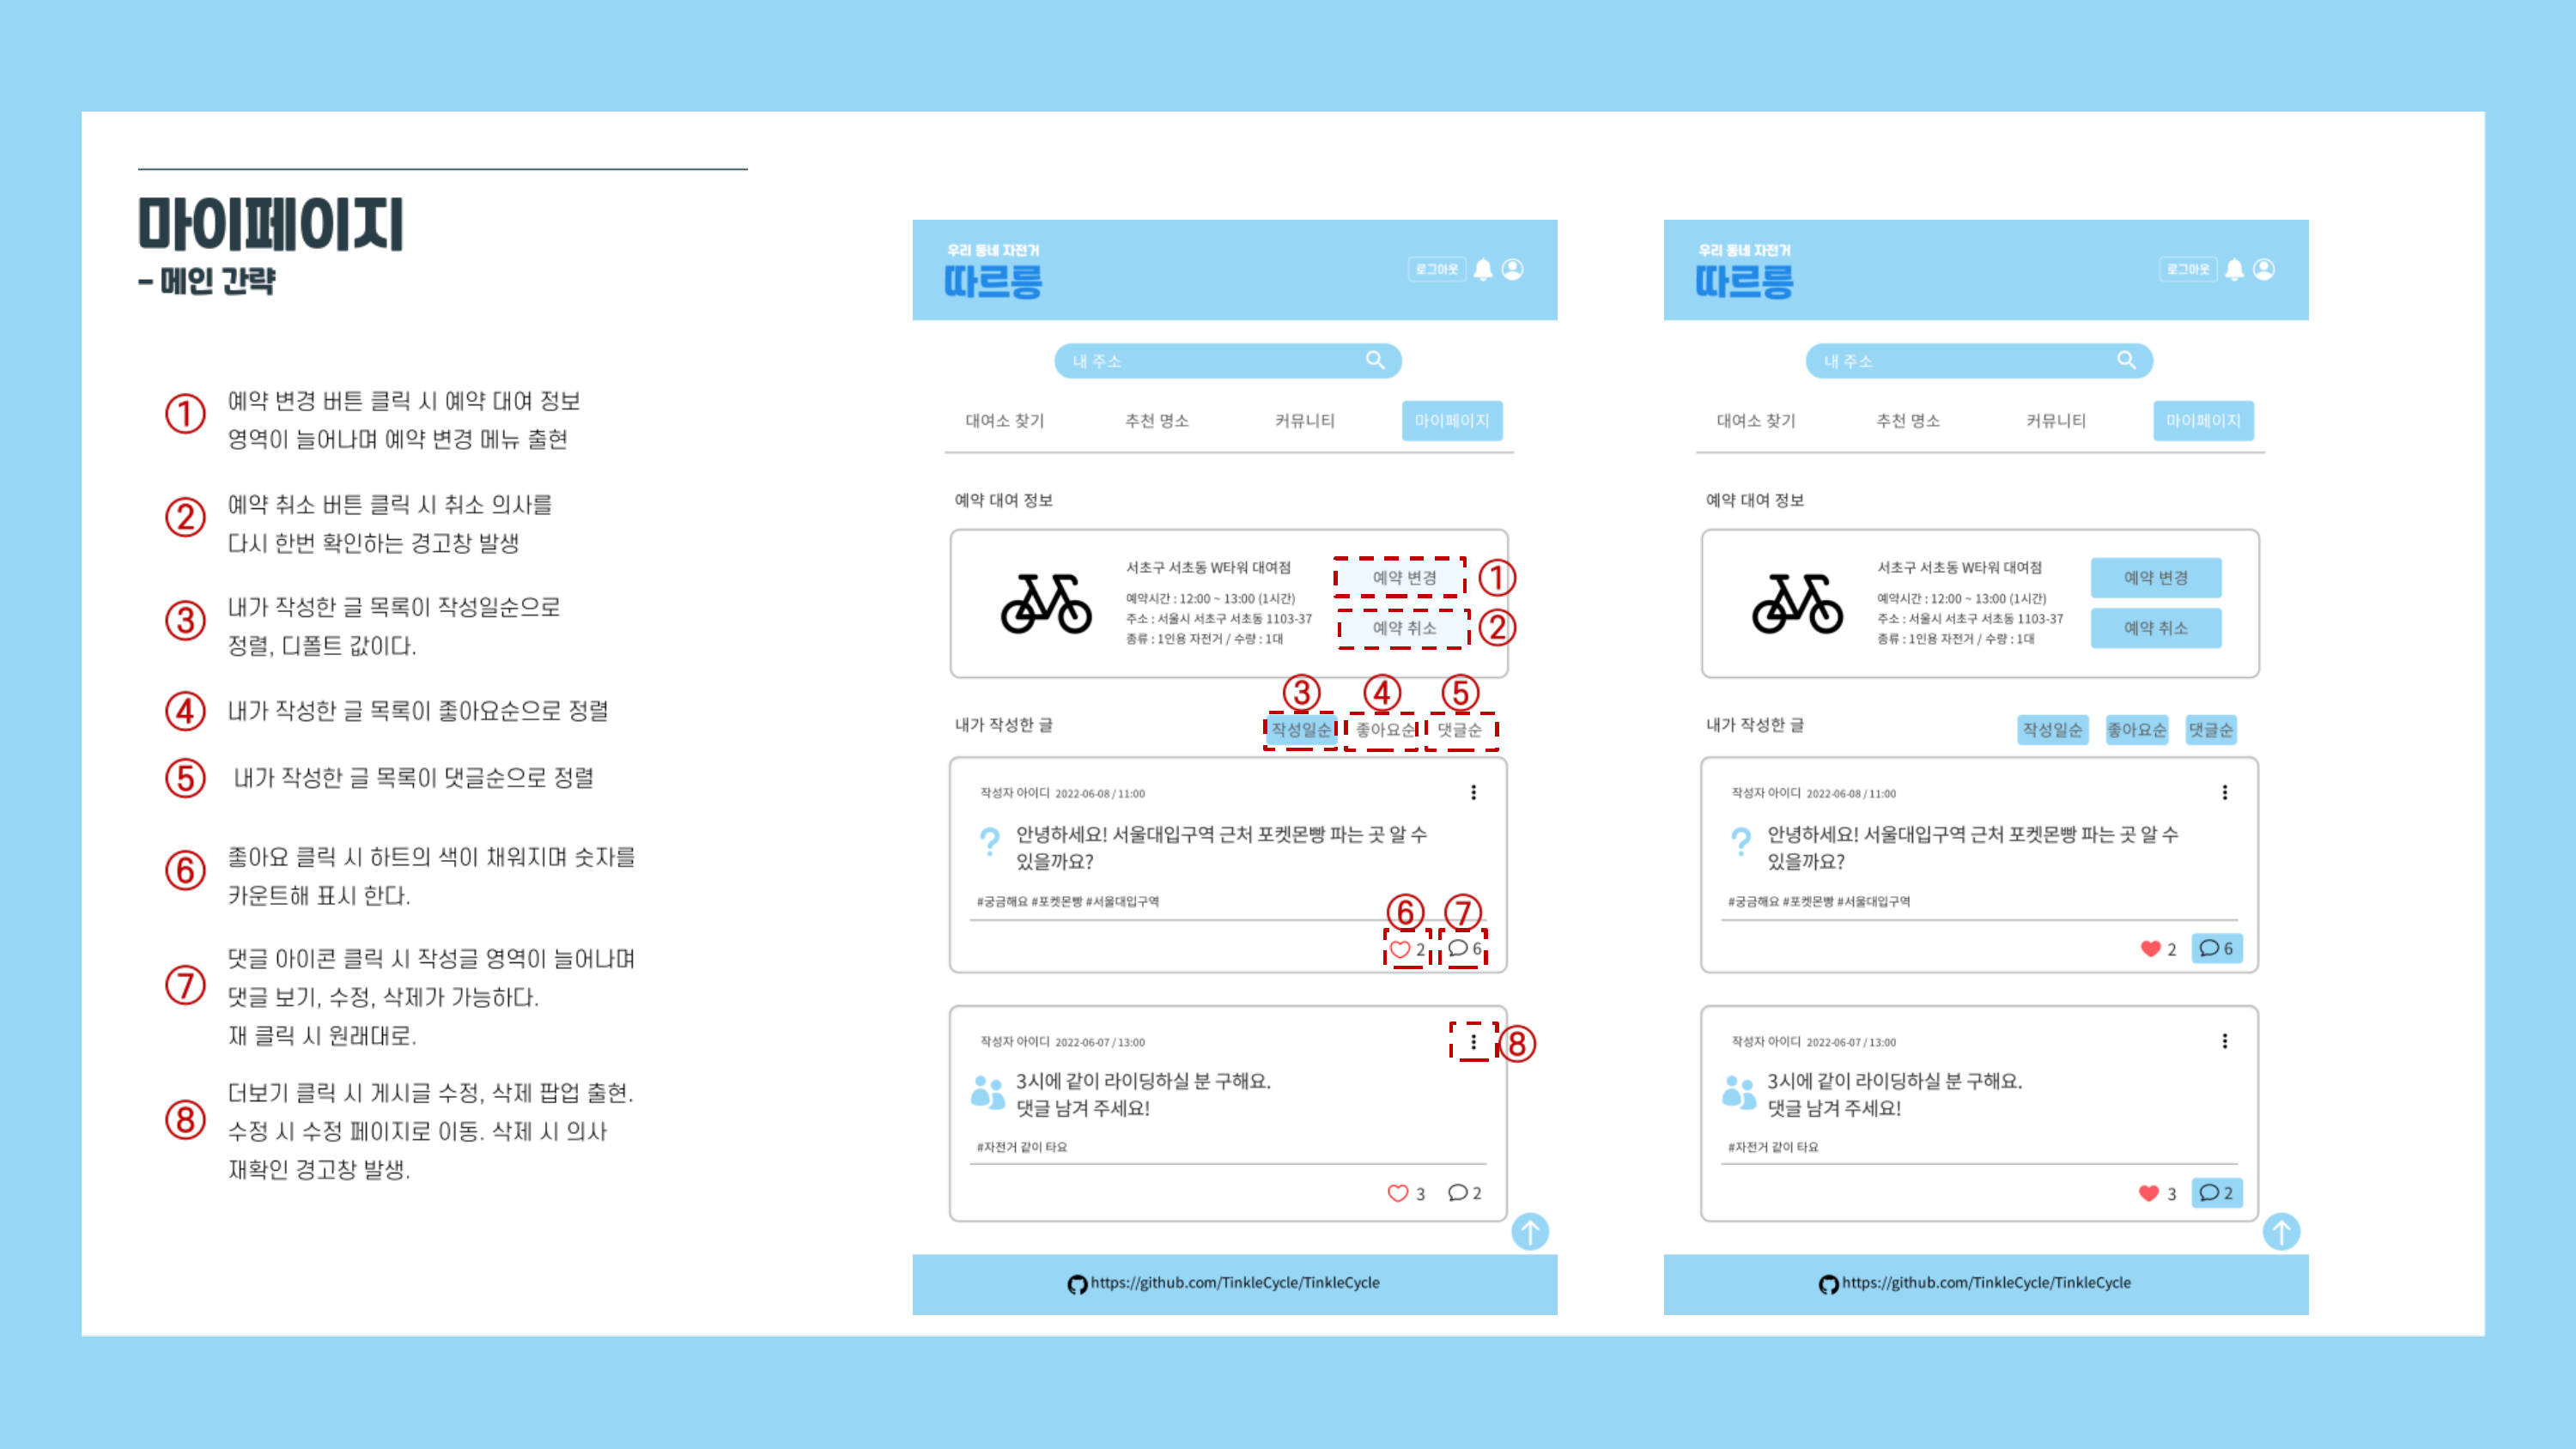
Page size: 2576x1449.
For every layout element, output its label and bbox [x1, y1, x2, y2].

picture [141, 833, 653, 924]
picture [141, 583, 620, 831]
picture [141, 1076, 652, 1197]
text_box [1663, 219, 2309, 1315]
picture [141, 480, 565, 571]
text_box [912, 219, 1558, 1315]
picture [141, 376, 598, 468]
picture [130, 187, 448, 335]
text_box [138, 167, 748, 173]
text_box [82, 112, 2486, 1337]
picture [141, 941, 647, 1063]
